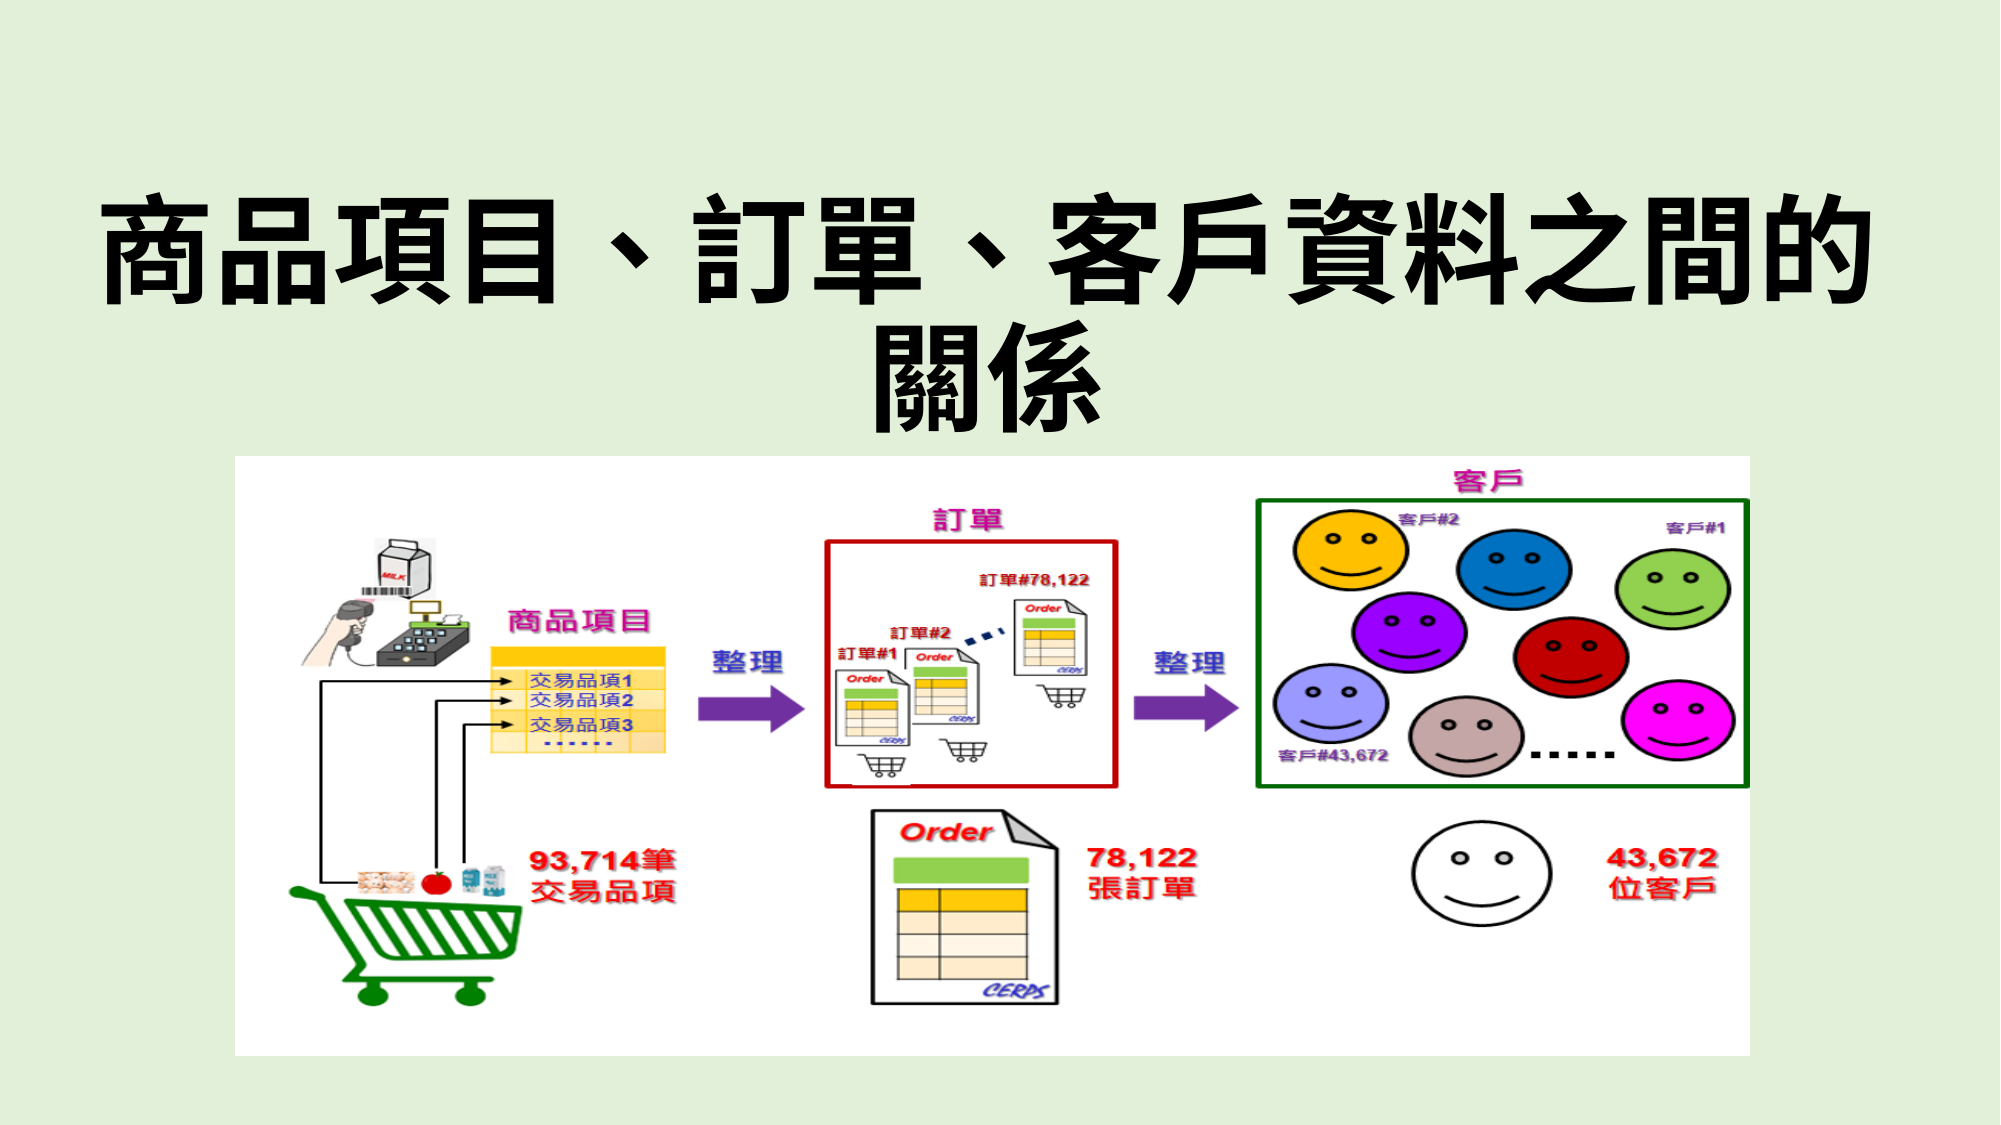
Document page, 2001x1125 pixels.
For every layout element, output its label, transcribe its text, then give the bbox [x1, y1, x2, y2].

picture [235, 456, 1750, 1056]
title 商品項目、訂單、客戶資料之間的關係 [38, 184, 1935, 457]
